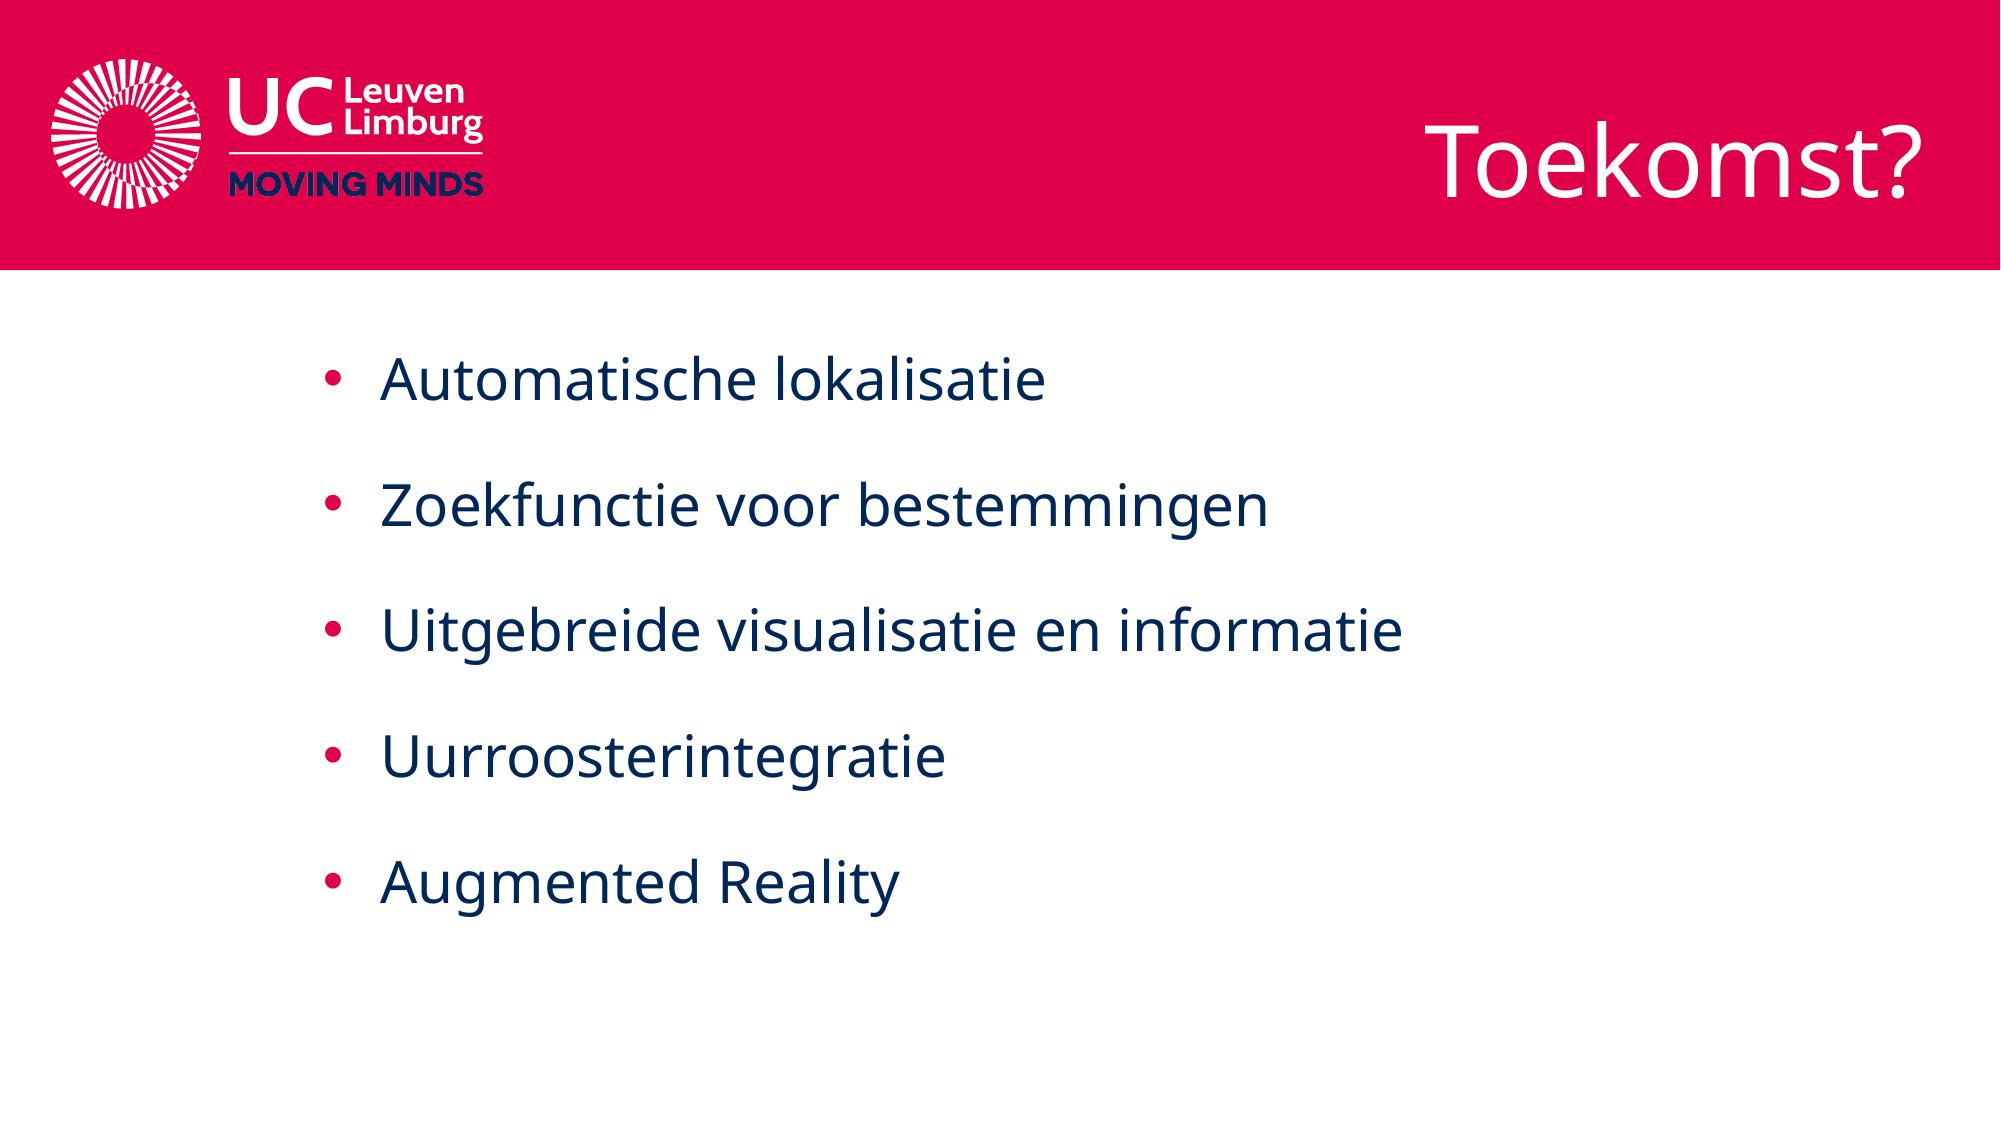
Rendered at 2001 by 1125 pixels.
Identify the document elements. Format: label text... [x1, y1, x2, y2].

list Automatische lokalisatie Zoekfunctie voor bestemmingen Uitgebreide visualisatie en informatie Uurroosterintegratie Augmented Reality [307, 299, 1940, 996]
title Toekomst? [307, 59, 1940, 271]
picture [51, 59, 307, 209]
